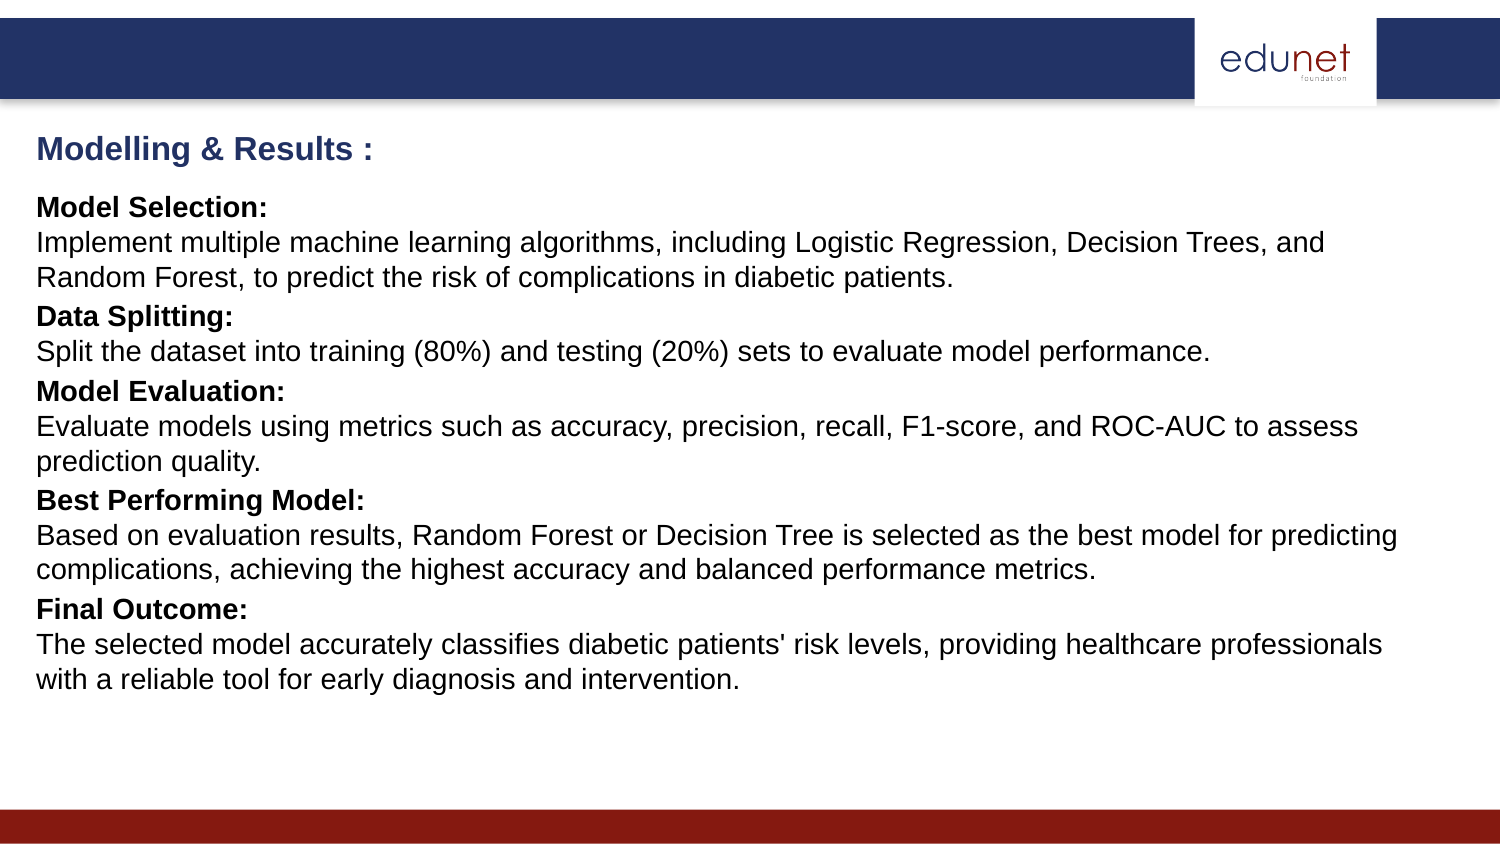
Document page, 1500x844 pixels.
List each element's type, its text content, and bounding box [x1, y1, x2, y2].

picture [1215, 38, 1356, 86]
title Modelling & Results : [21, 111, 504, 165]
text_box Model Selection: Implement multiple machine learning algorithms, including Logistic Regression, Decision Trees, and Random Forest, to predict the risk of complications in diabetic patients. Data Splitting: Split the dataset into training (80%) and testing (20%) sets to evaluate model performance. Model Evaluation: Evaluate models using metrics such as accuracy, precision, recall, F1-score, and ROC-AUC to assess prediction quality. Best Performing Model: Based on evaluation results, Random Forest or Decision Tree is selected as the best model for predicting complications, achieving the highest accuracy and balanced performance metrics. Final Outcome: The selected model accurately classifies diabetic patients' risk levels, providing healthcare professionals with a reliable tool for early diagnosis and intervention. [21, 173, 1424, 796]
